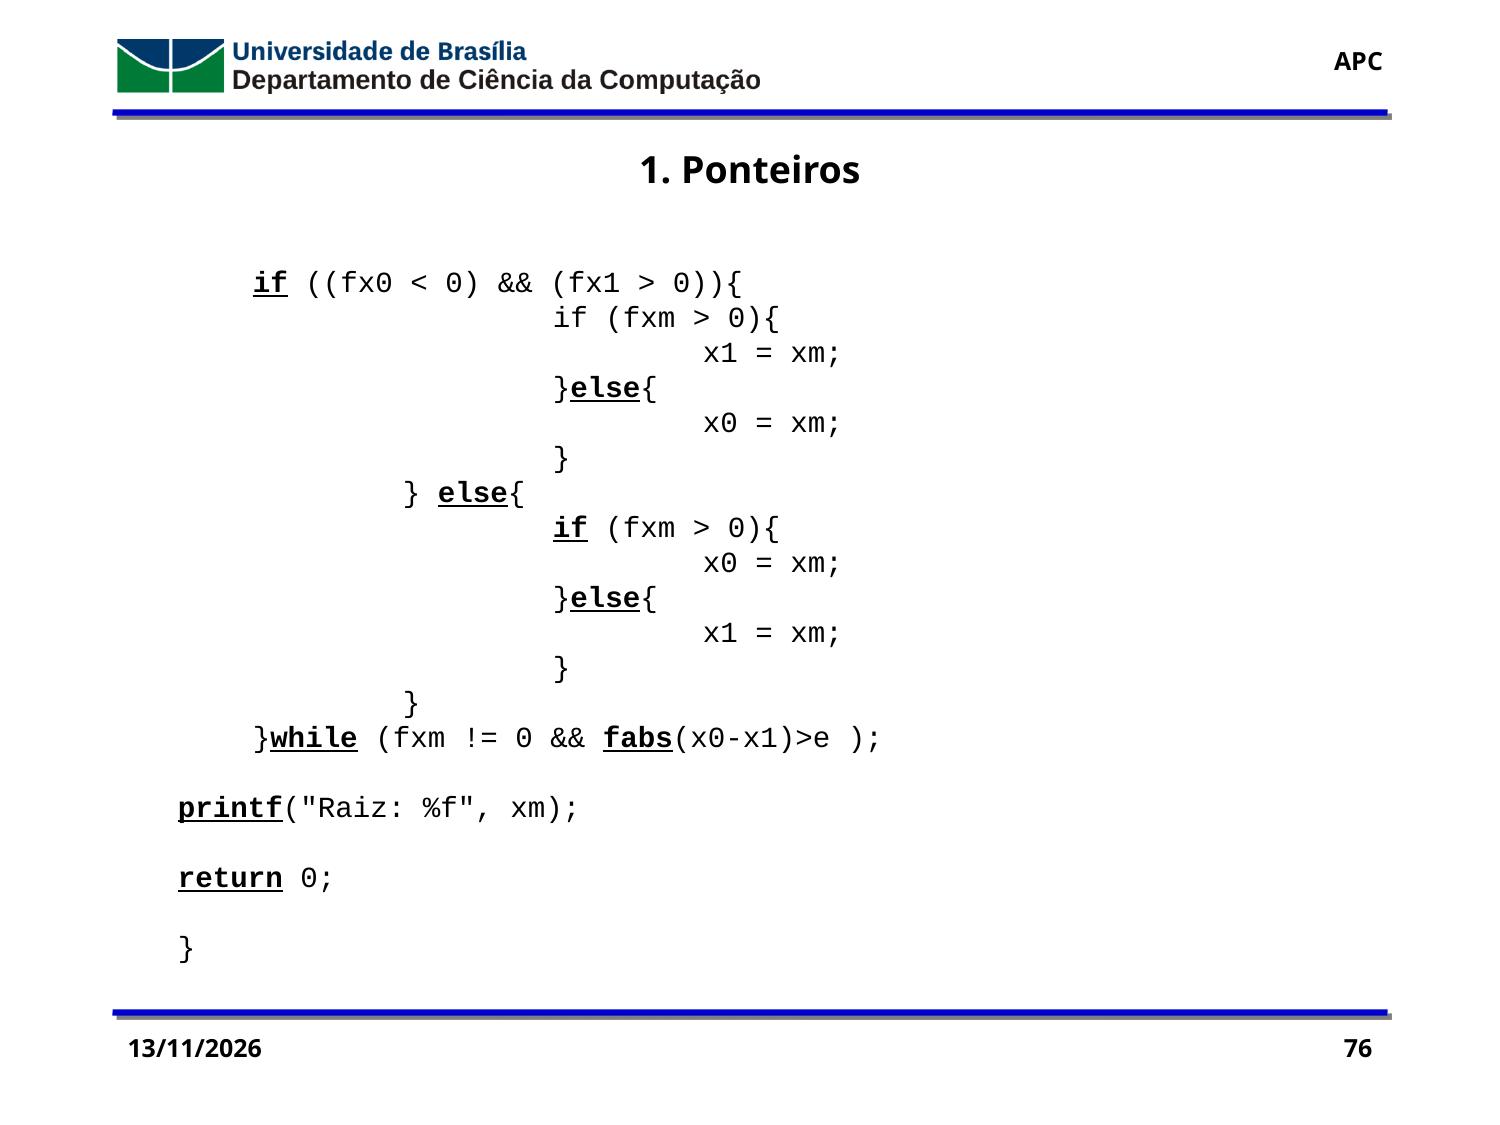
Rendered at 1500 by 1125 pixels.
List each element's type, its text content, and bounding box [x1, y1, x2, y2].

slide_number 76 [1074, 1024, 1388, 1101]
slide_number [112, 1024, 426, 1101]
text_box if ((fx0 < 0) && (fx1 > 0)){ if (fxm > 0){ x1 = xm; }else{ x0 = xm; } } else{ if (fxm > 0){ x0 = xm; }else{ x1 = xm; } } }while (fxm != 0 && fabs(x0-x1)>e ); printf("Raiz: %f", xm); return 0; } [163, 221, 1465, 1006]
text_box 1. Ponteiros [112, 138, 1388, 198]
picture [117, 39, 760, 94]
